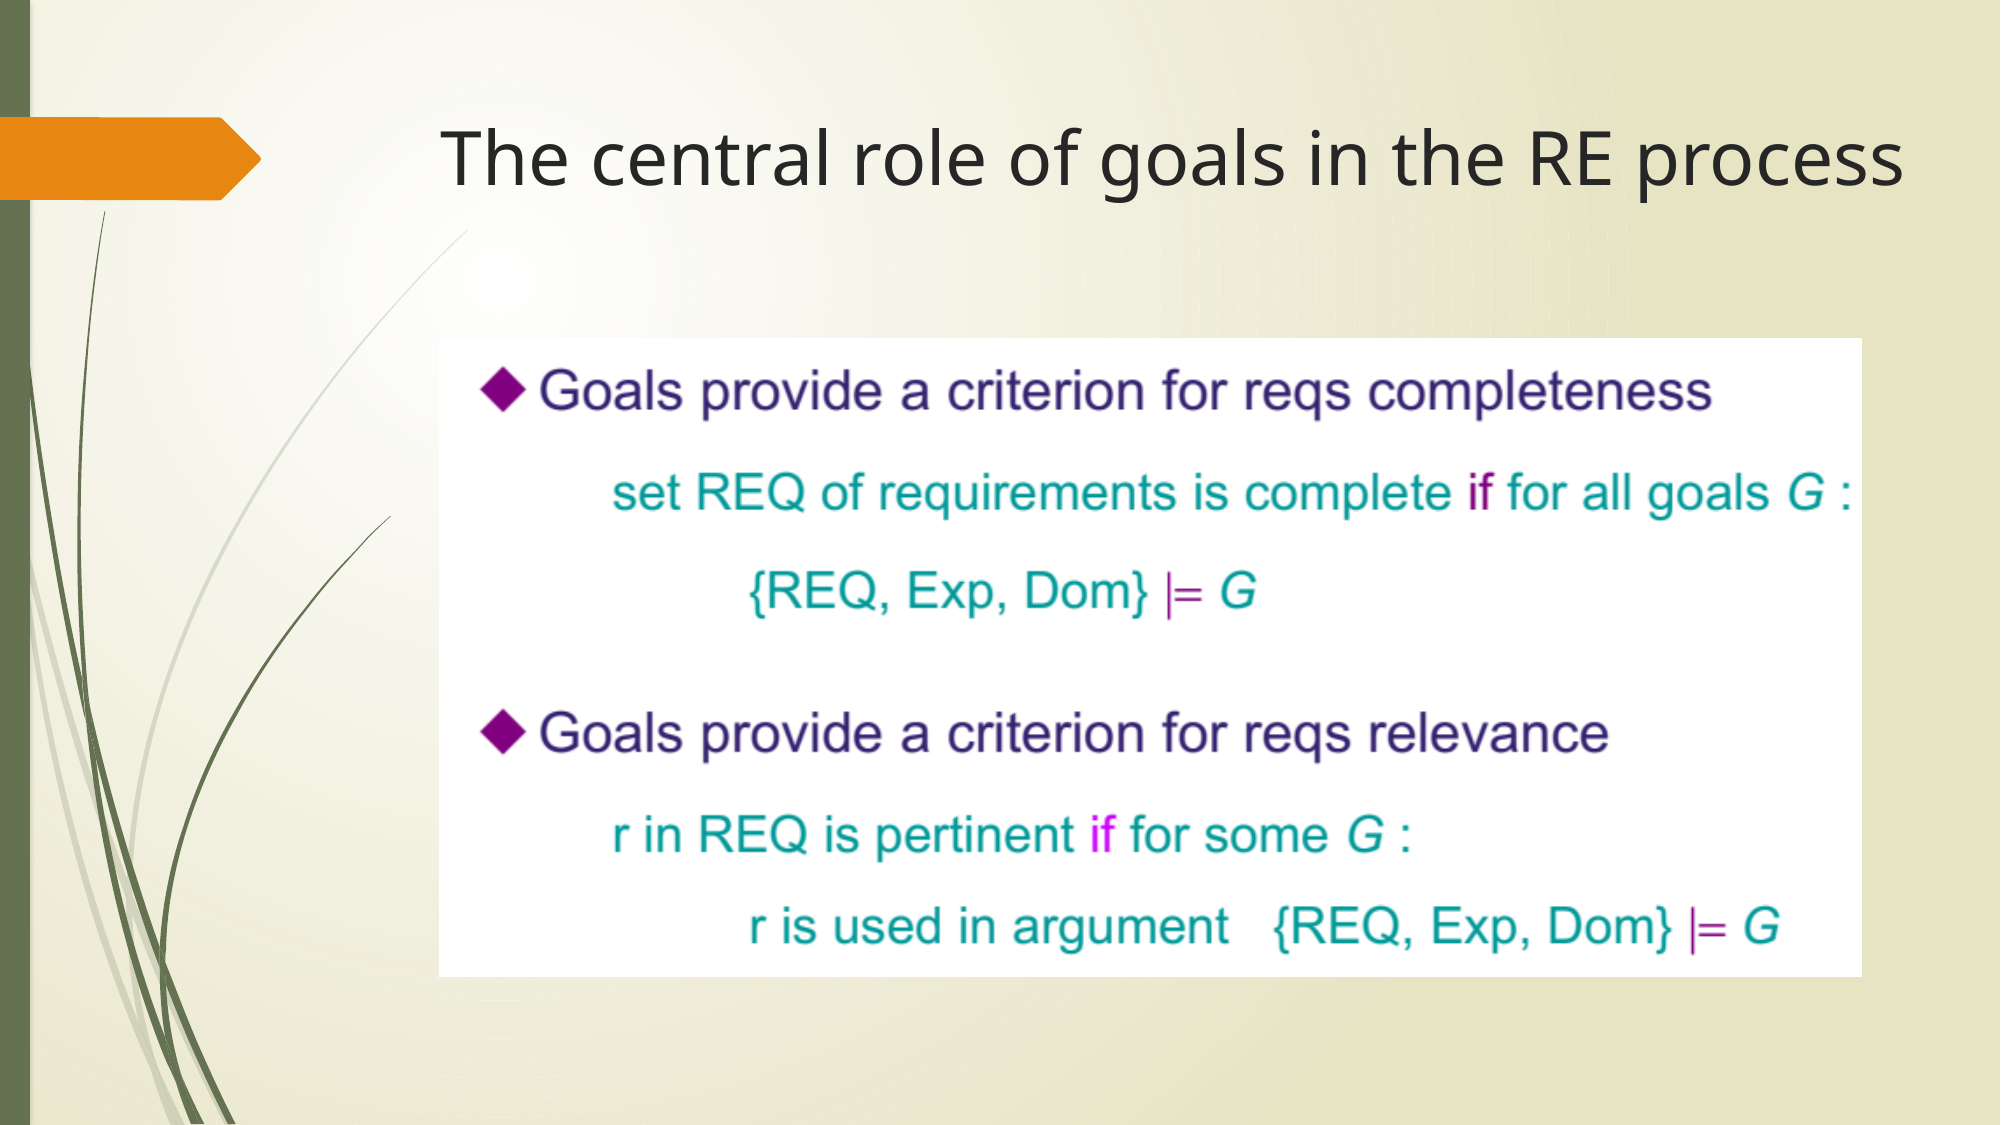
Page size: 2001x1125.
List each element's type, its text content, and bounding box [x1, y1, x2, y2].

title The central role of goals in the RE process [425, 102, 1969, 313]
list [439, 338, 1863, 977]
